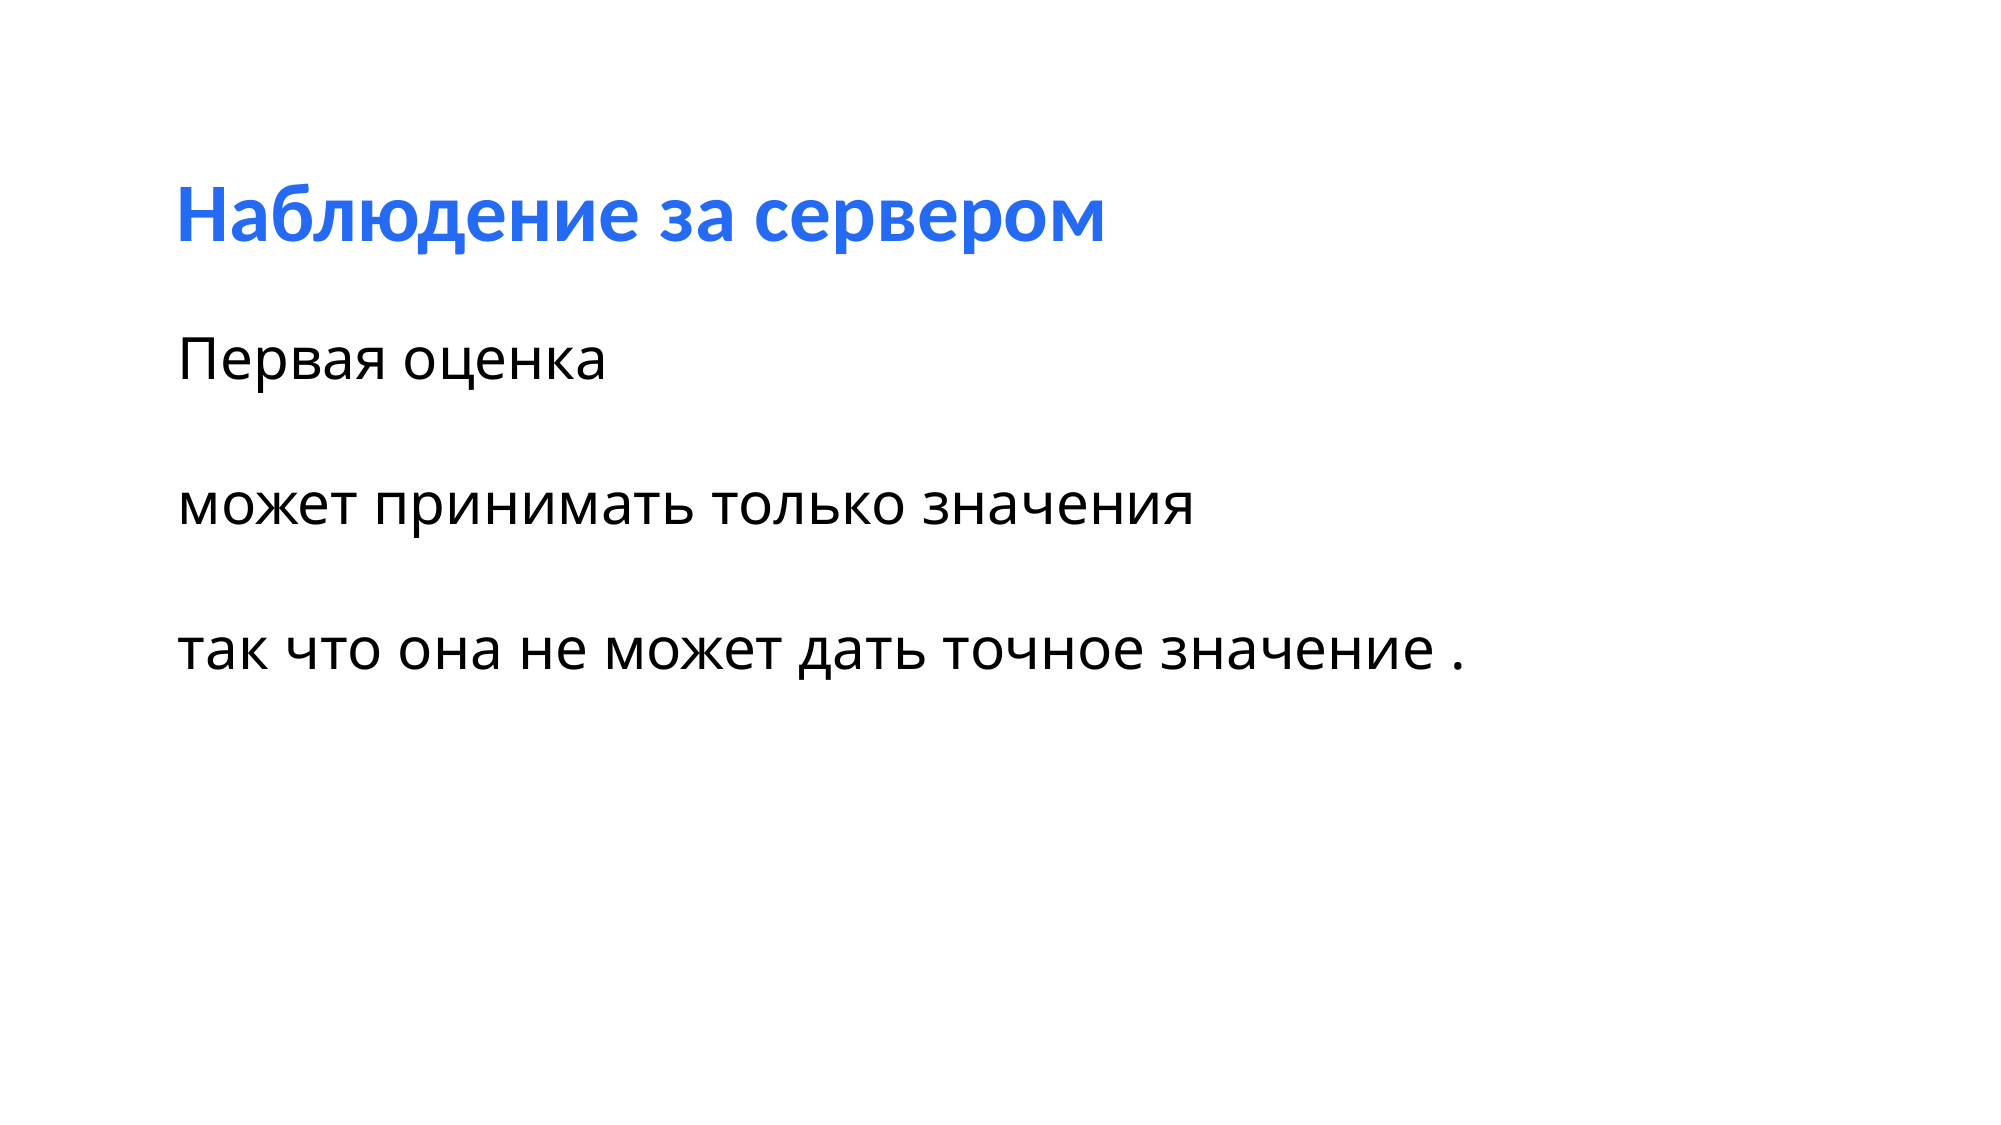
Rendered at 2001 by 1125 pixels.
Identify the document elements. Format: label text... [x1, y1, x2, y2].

text_box Наблюдение за сервером [162, 162, 1839, 269]
text_box [161, 361, 1839, 964]
